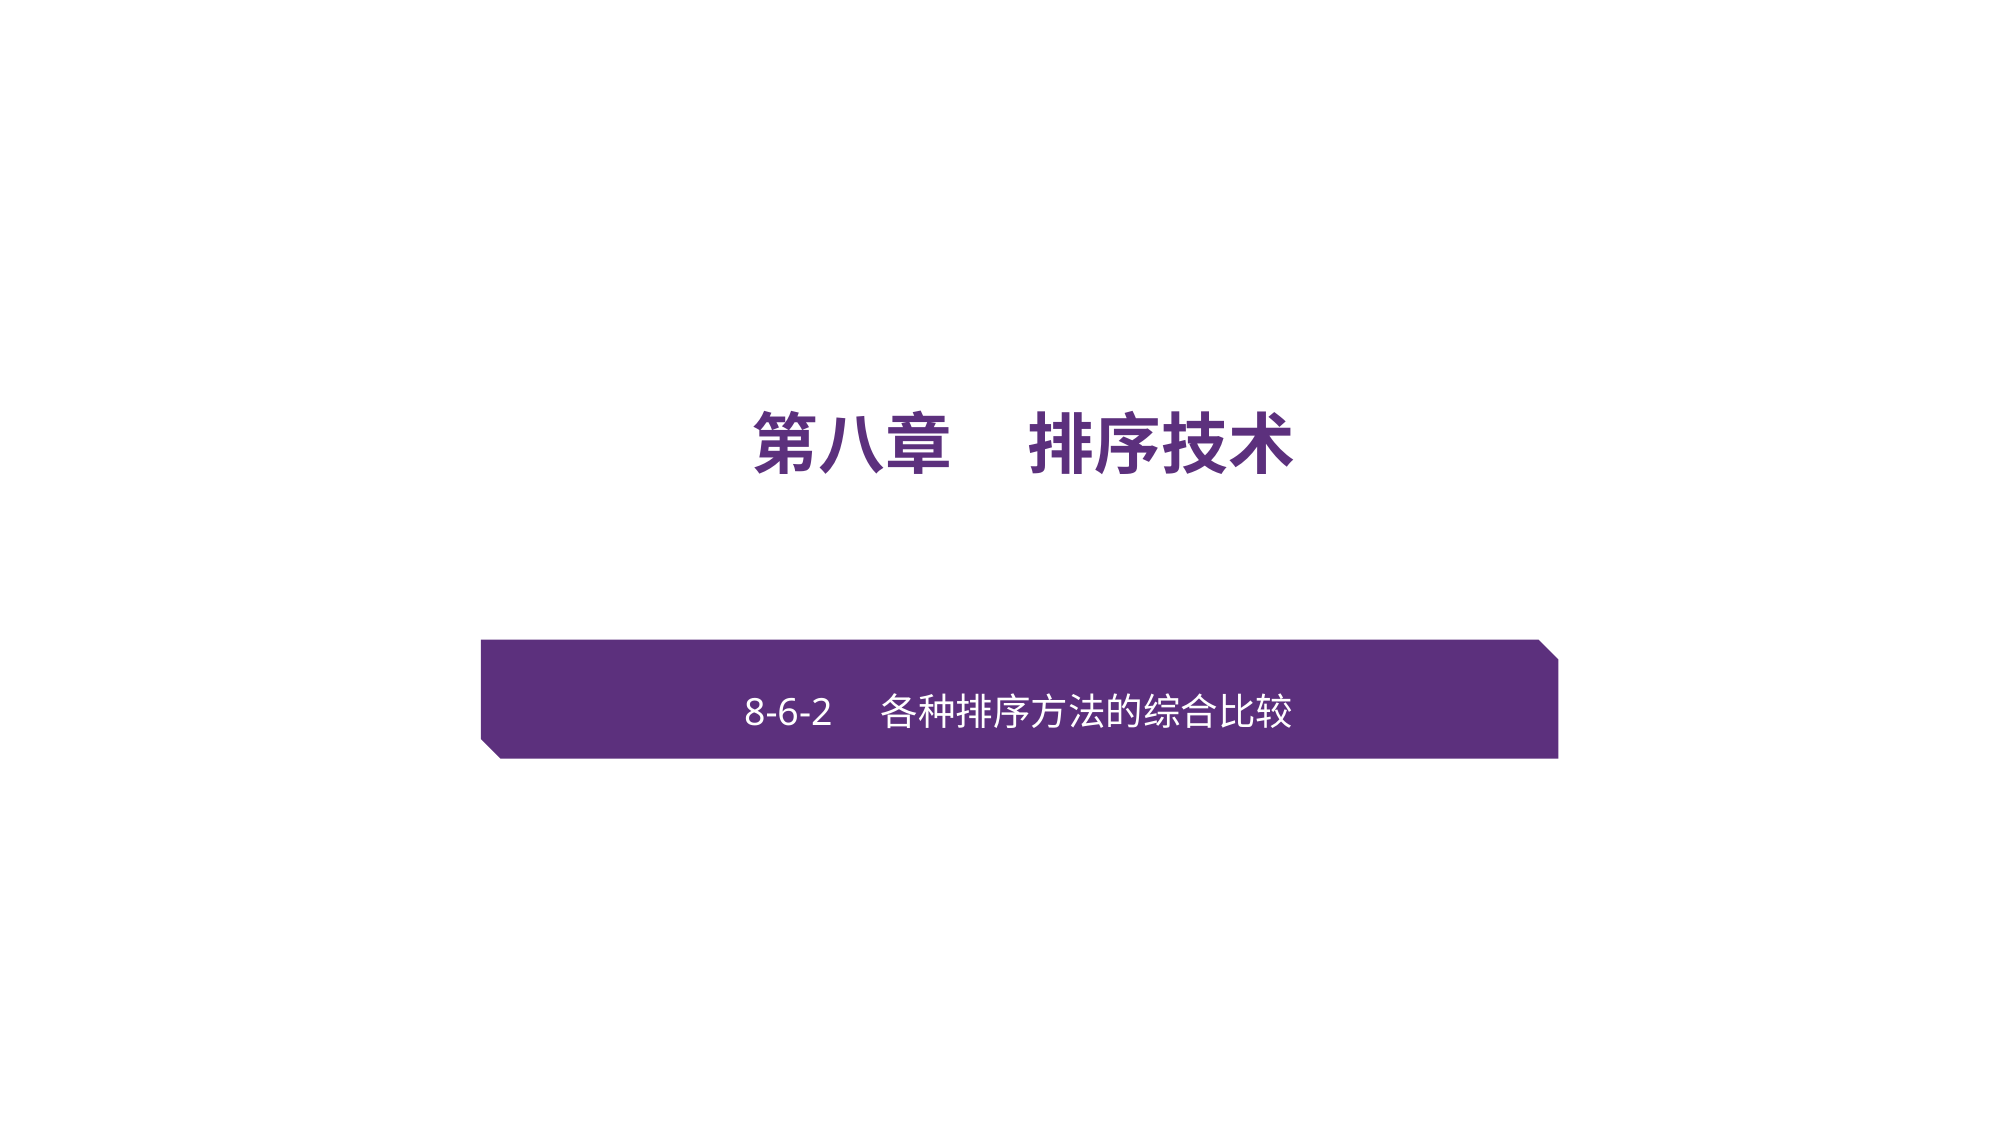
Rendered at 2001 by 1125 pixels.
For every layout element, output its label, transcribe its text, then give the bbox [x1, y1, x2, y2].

text_box v [382, 326, 1644, 550]
text_box [479, 638, 1560, 760]
text_box 第八章 排序技术 [469, 394, 1578, 489]
text_box 8-6-2 各种排序方法的综合比较 [554, 658, 1483, 741]
